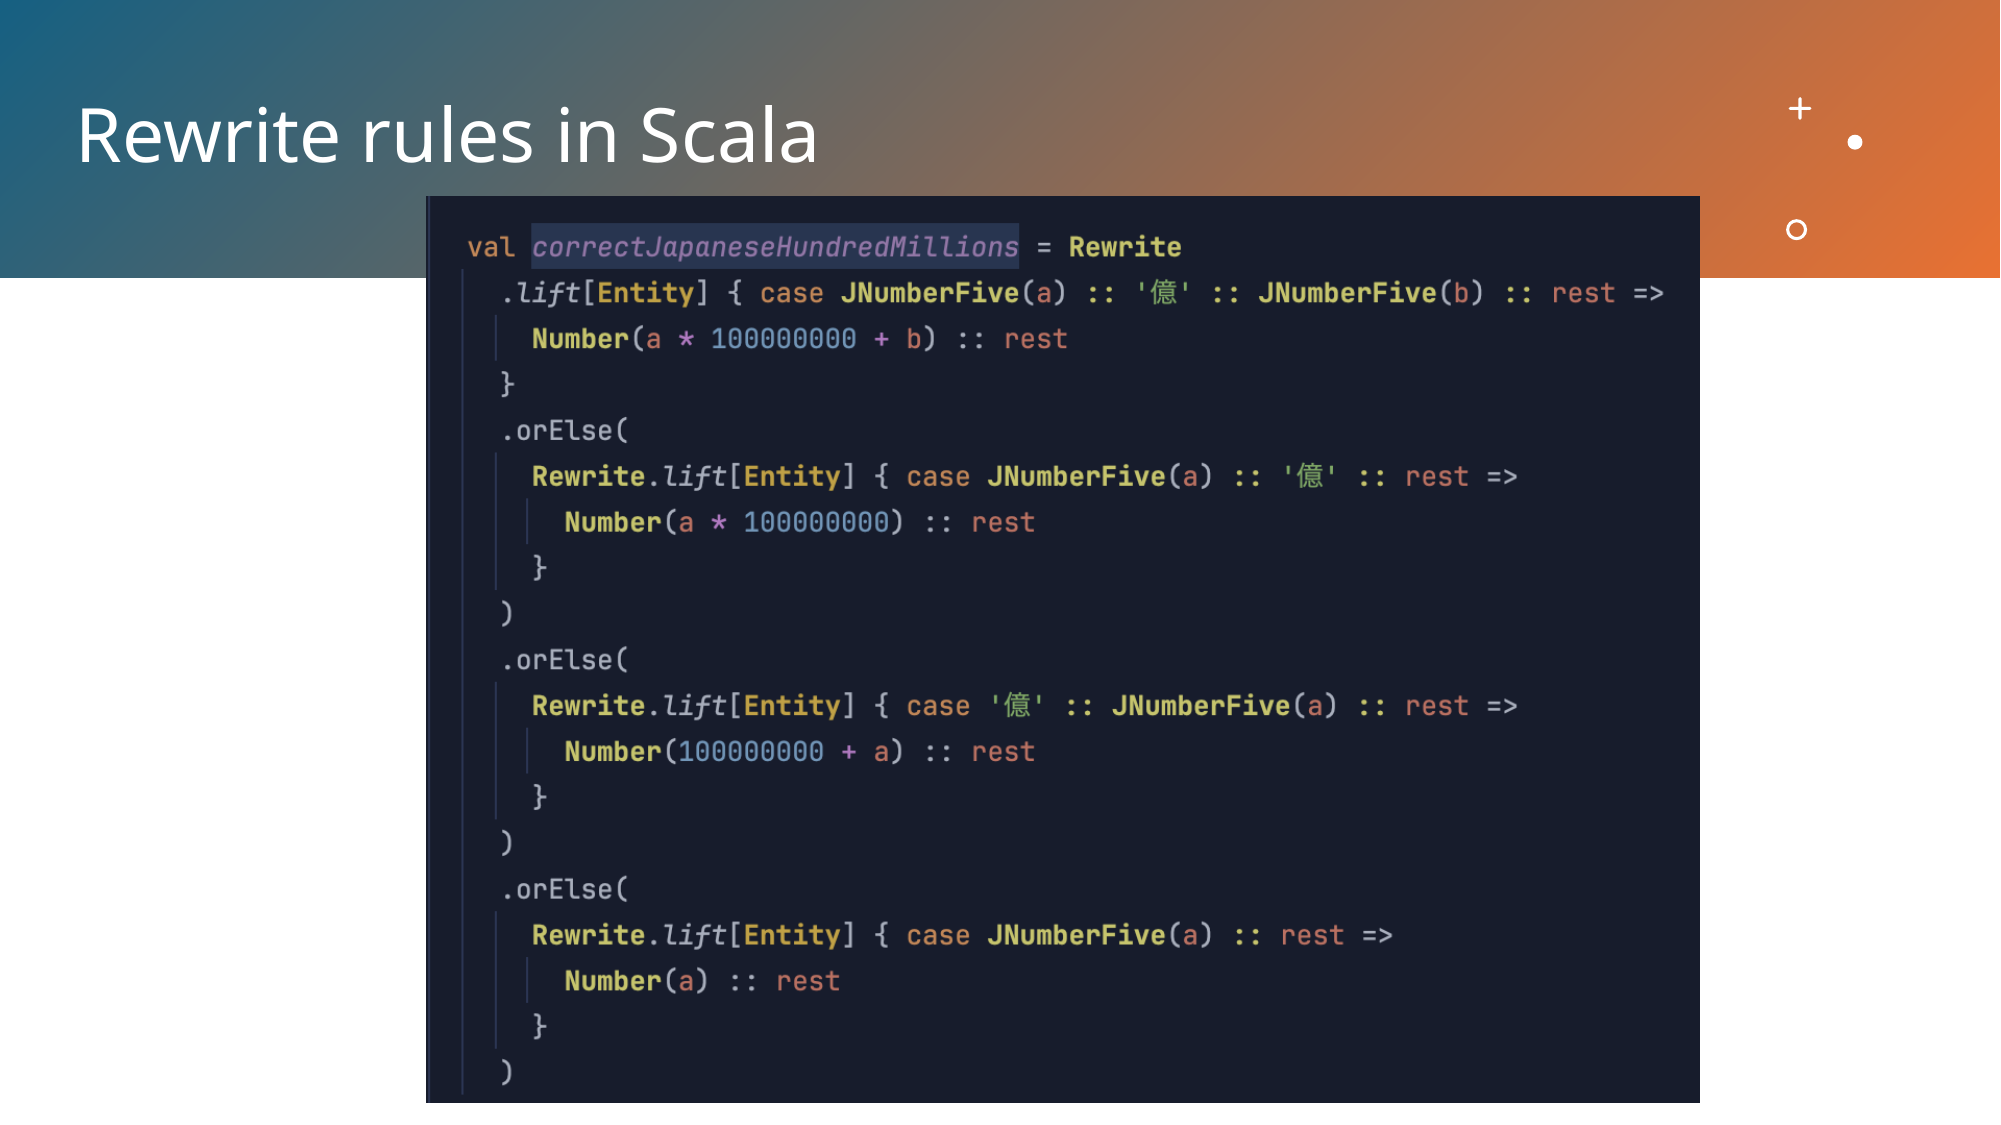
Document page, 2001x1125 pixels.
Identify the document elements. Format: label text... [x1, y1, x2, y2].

text_box [0, 0, 2000, 279]
text_box [1786, 219, 1808, 241]
text_box [1847, 134, 1863, 150]
picture [425, 195, 1700, 1104]
title Rewrite rules in Scala [60, 49, 1750, 228]
text_box [1788, 97, 1812, 120]
